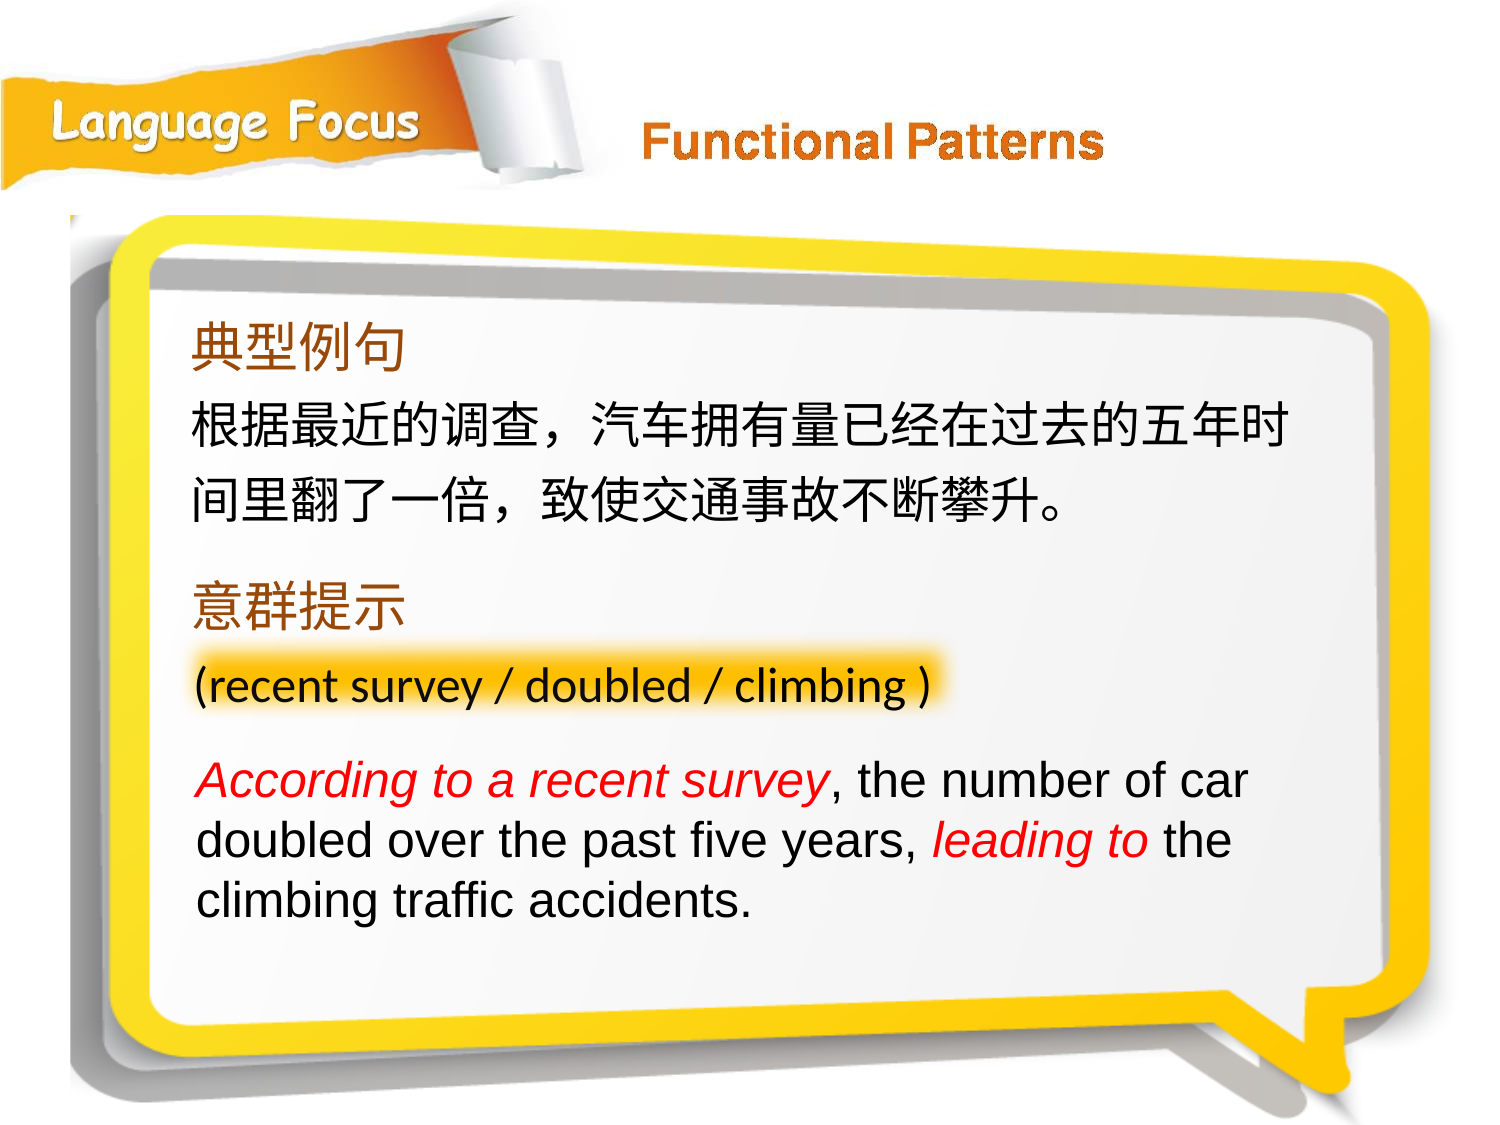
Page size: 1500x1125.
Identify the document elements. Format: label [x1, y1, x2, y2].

picture [70, 215, 1478, 1125]
picture [0, 0, 1187, 192]
